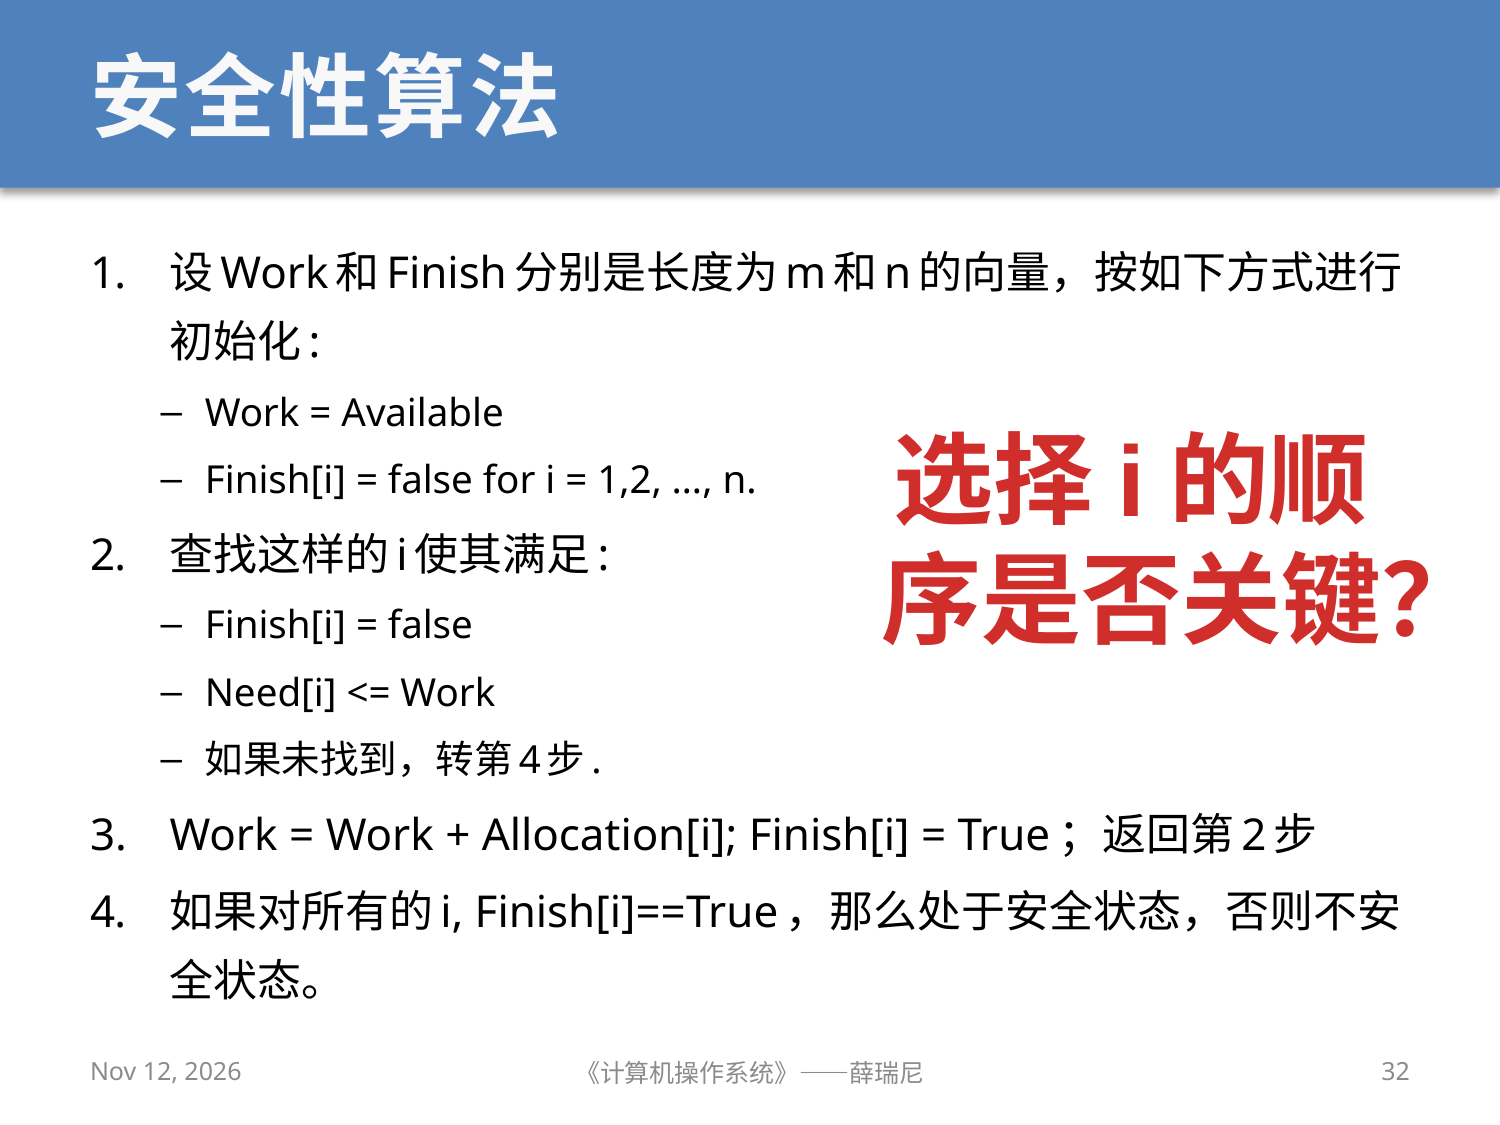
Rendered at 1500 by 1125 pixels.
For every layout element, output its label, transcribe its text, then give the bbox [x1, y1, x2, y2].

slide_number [75, 1042, 425, 1103]
title 安全性算法 [75, 0, 1425, 188]
list 设Work和Finish分别是长度为m和n的向量，按如下方式进行初始化: Work = Available Finish[i] = false for i = 1,2, …, n. 查找这样的i使其满足: Finish[i] = false Need[i] <= Work 如果未找到，转第4步. Work = Work + Allocation[i]; Finish[i] = True；返回第2步 如果对所有的i, Finish[i]==True，那么处于安全状态，否则不安全状态。 [75, 221, 1425, 1021]
text_box 选择i的顺序是否关键？ [837, 408, 1425, 664]
footer 《计算机操作系统》——薛瑞尼 [512, 1042, 988, 1103]
slide_number 32 [1074, 1042, 1425, 1103]
